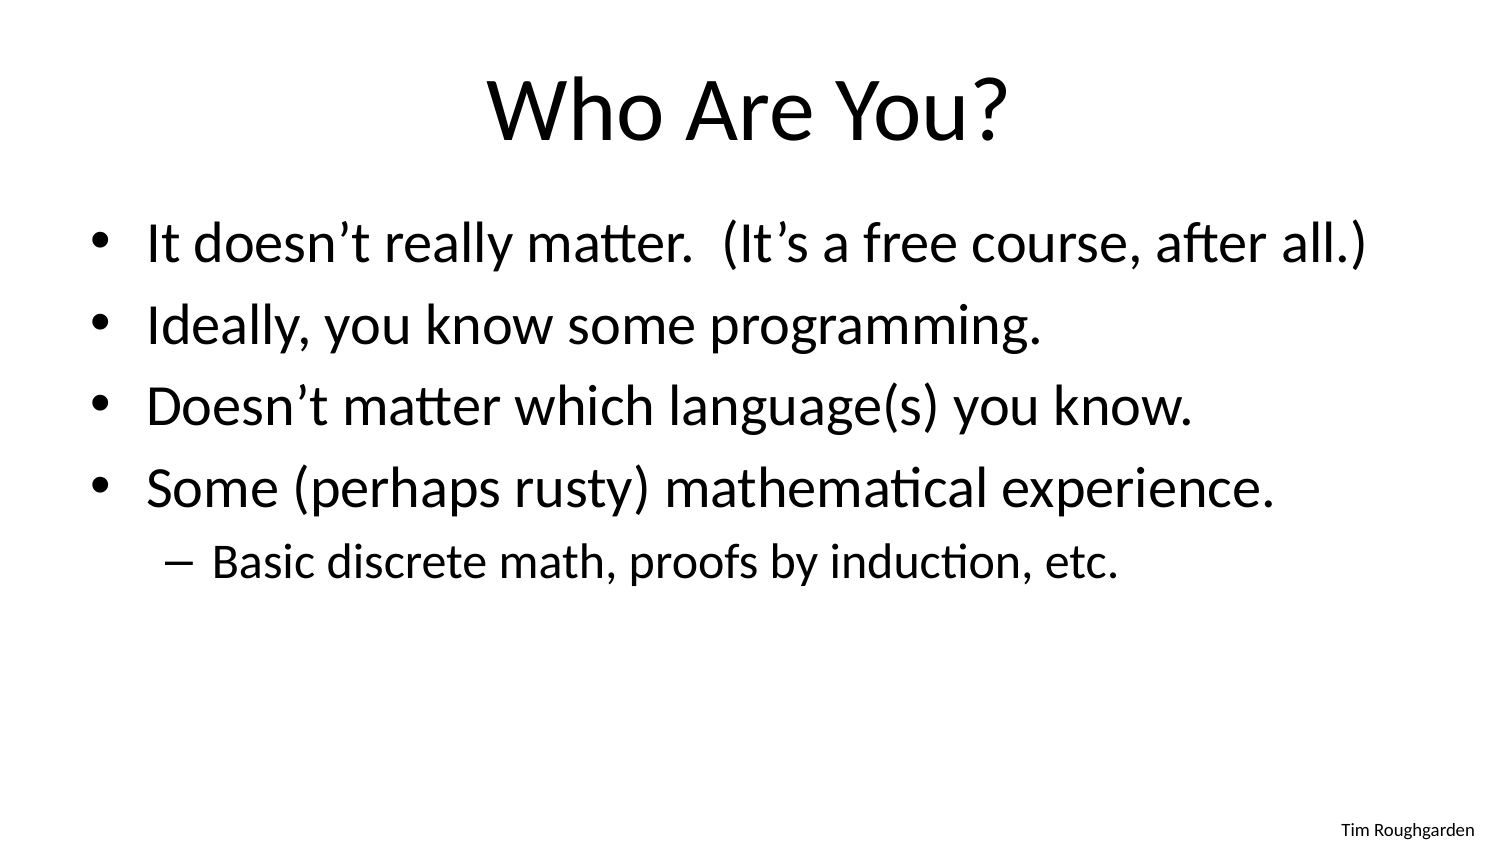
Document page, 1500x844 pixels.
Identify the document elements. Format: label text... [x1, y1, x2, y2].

title Who Are You? [75, 33, 1425, 175]
list It doesn’t really matter. (It’s a free course, after all.) Ideally, you know some programming. Doesn’t matter which language(s) you know. Some (perhaps rusty) mathematical experience. Basic discrete math, proofs by induction, etc. [75, 196, 1425, 754]
